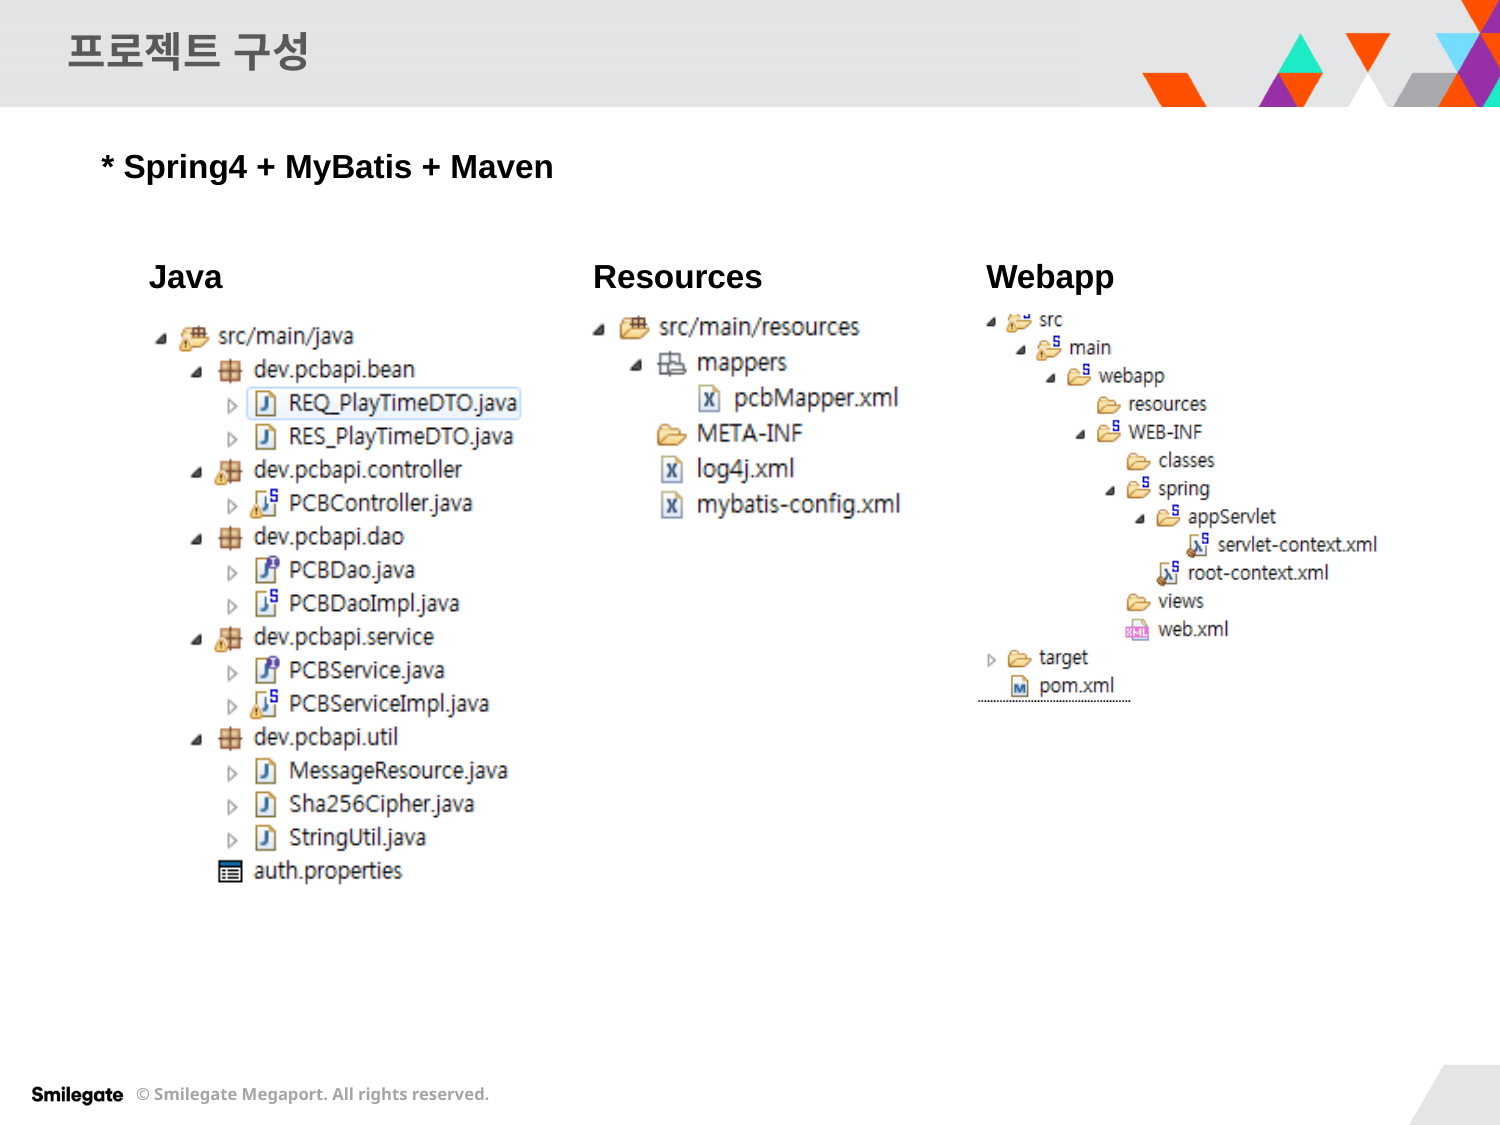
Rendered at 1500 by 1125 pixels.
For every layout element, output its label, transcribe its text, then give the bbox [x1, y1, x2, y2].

picture [0, 0, 1500, 107]
picture [150, 324, 529, 894]
text_box Java [133, 247, 238, 303]
picture [584, 314, 921, 525]
text_box * Spring4 + MyBatis + Maven [86, 138, 570, 193]
text_box Webapp [971, 247, 1130, 303]
text_box Resources [578, 247, 779, 303]
picture [0, 1051, 136, 1125]
picture [1355, 1051, 1500, 1125]
picture [976, 314, 1395, 703]
text_box 프로젝트 구성 [53, 18, 326, 84]
